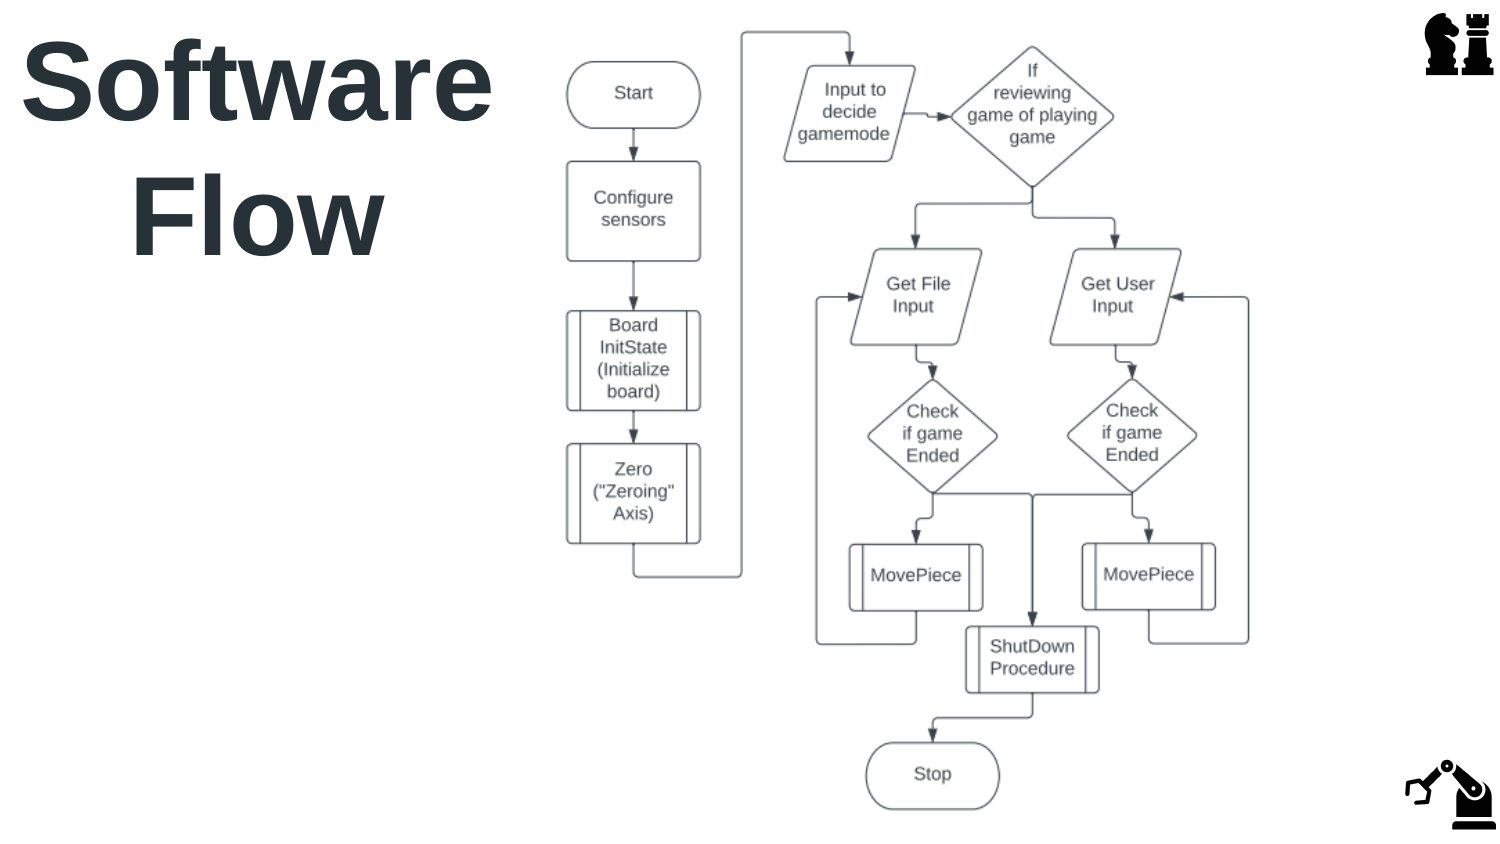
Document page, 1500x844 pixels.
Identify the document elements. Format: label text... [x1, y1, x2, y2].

text_box Software Flow [0, 0, 519, 285]
picture [534, 0, 1289, 844]
picture [1414, 0, 1500, 89]
picture [1401, 744, 1500, 844]
